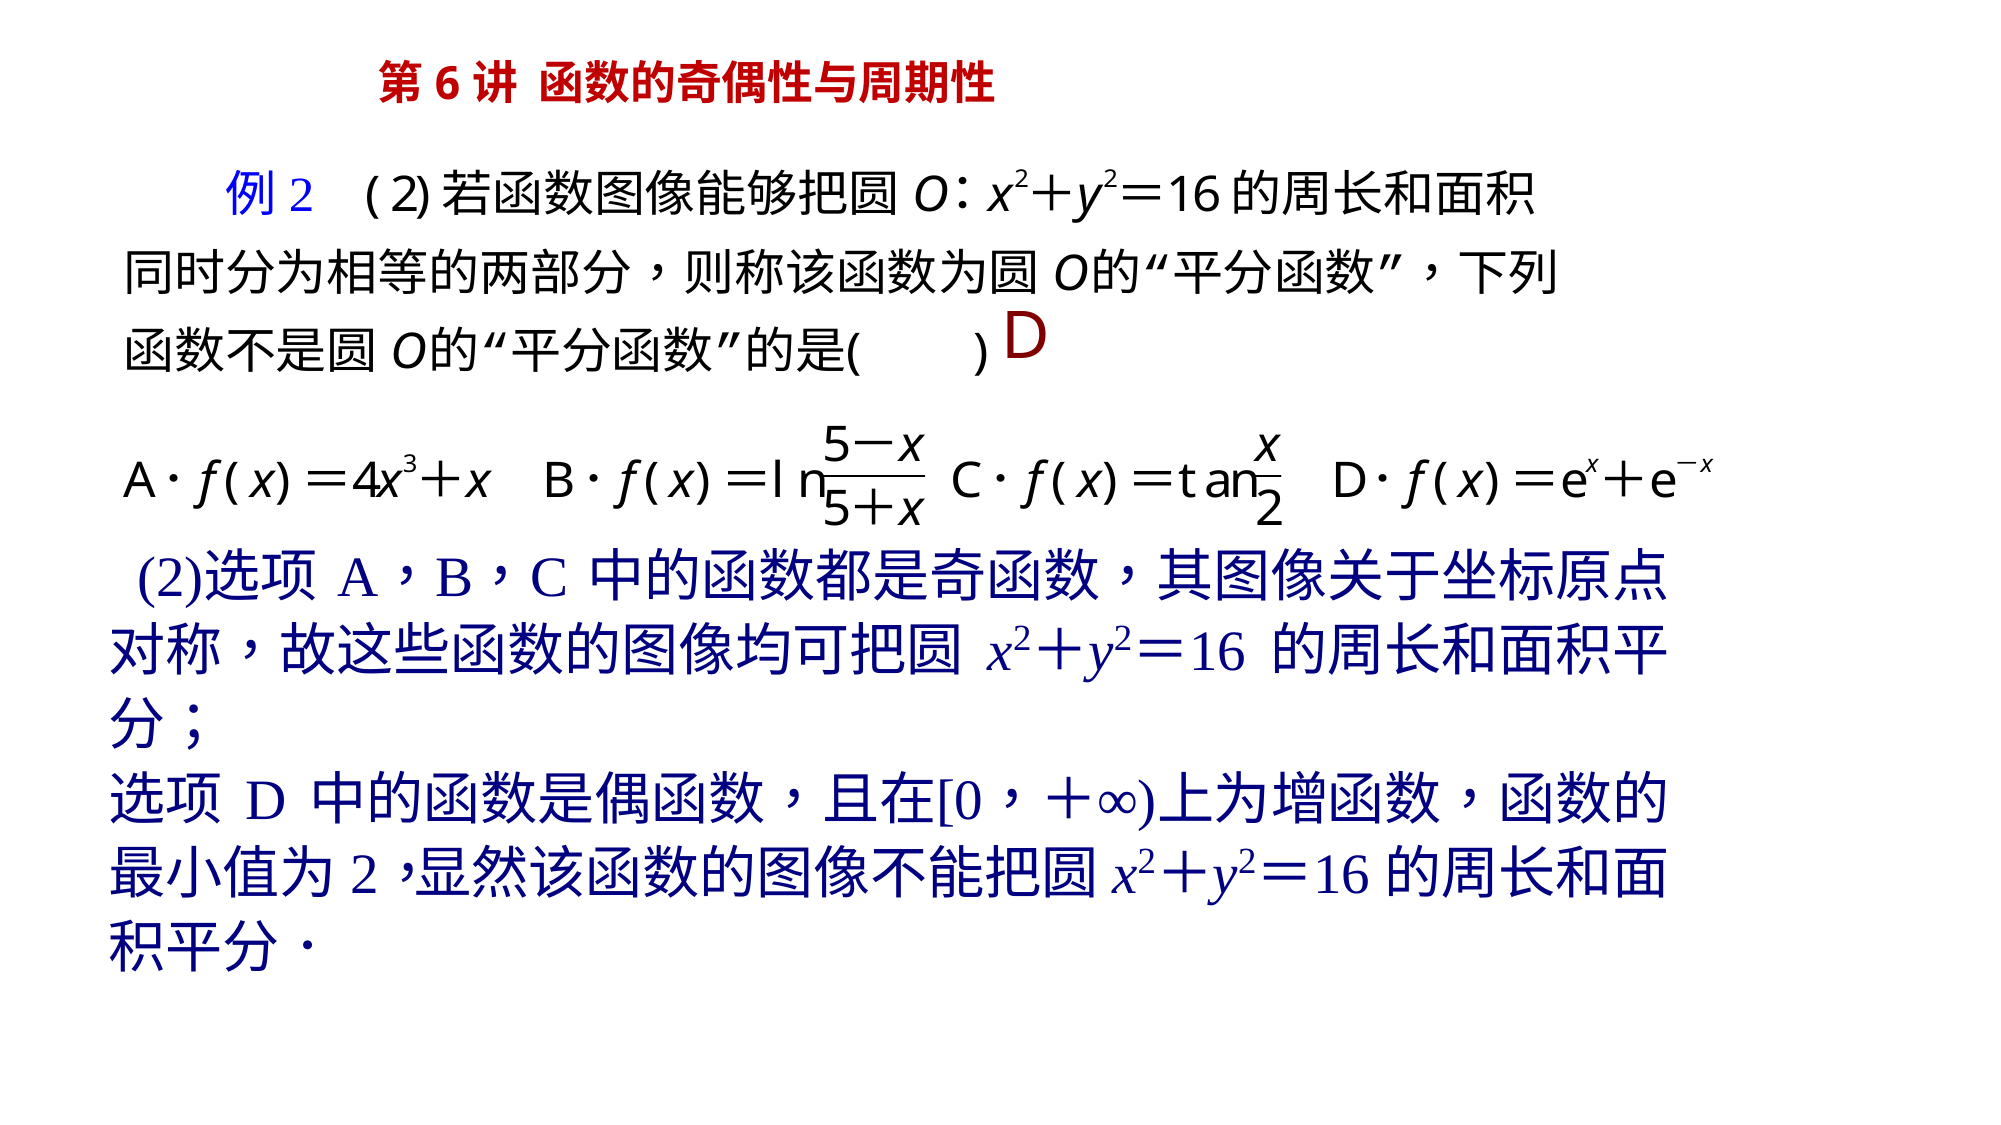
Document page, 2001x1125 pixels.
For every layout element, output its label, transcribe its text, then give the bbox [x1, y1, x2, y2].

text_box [108, 538, 1673, 984]
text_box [123, 162, 1717, 557]
text_box 第6讲 函数的奇偶性与周期性 [362, 42, 1461, 121]
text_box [1001, 293, 1073, 378]
